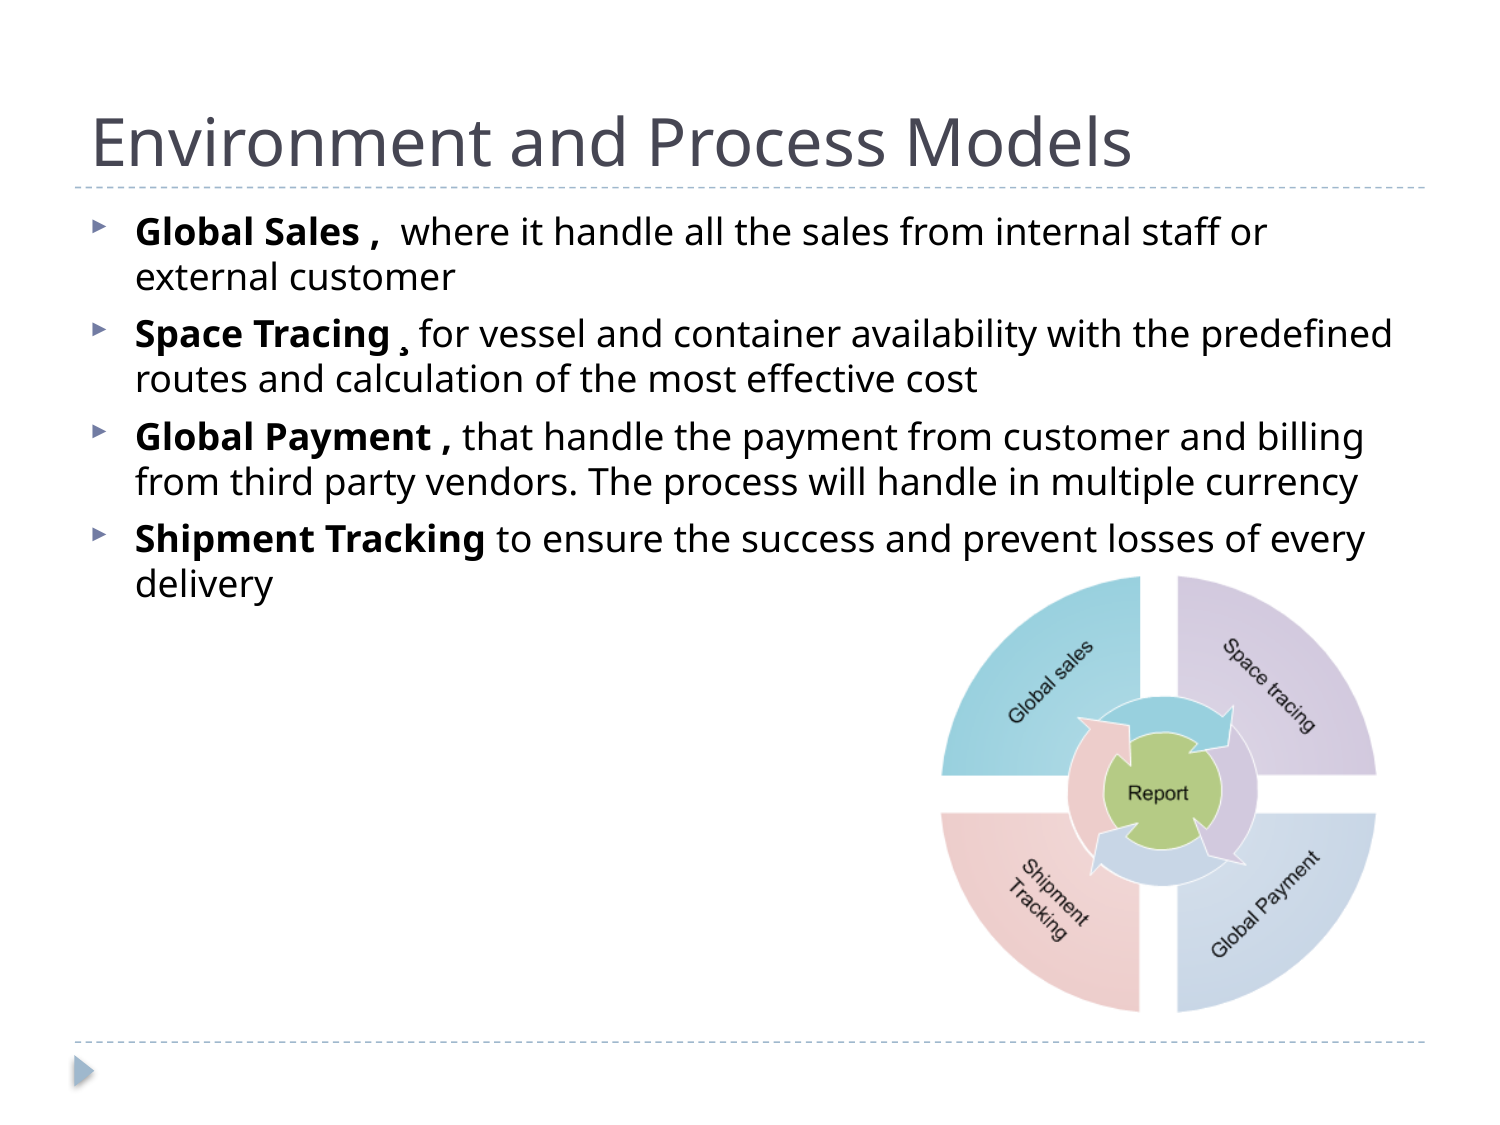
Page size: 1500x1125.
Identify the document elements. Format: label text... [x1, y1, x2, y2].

title Environment and Process Models [74, 24, 1426, 188]
list Global Sales , where it handle all the sales from internal staff or external customer Space Tracing ¸ for vessel and container availability with the predefined routes and calculation of the most effective cost Global Payment , that handle the payment from customer and billing from third party vendors. The process will handle in multiple currency Shipment Tracking to ensure the success and prevent losses of every delivery [74, 199, 1426, 1011]
picture [938, 573, 1378, 1013]
